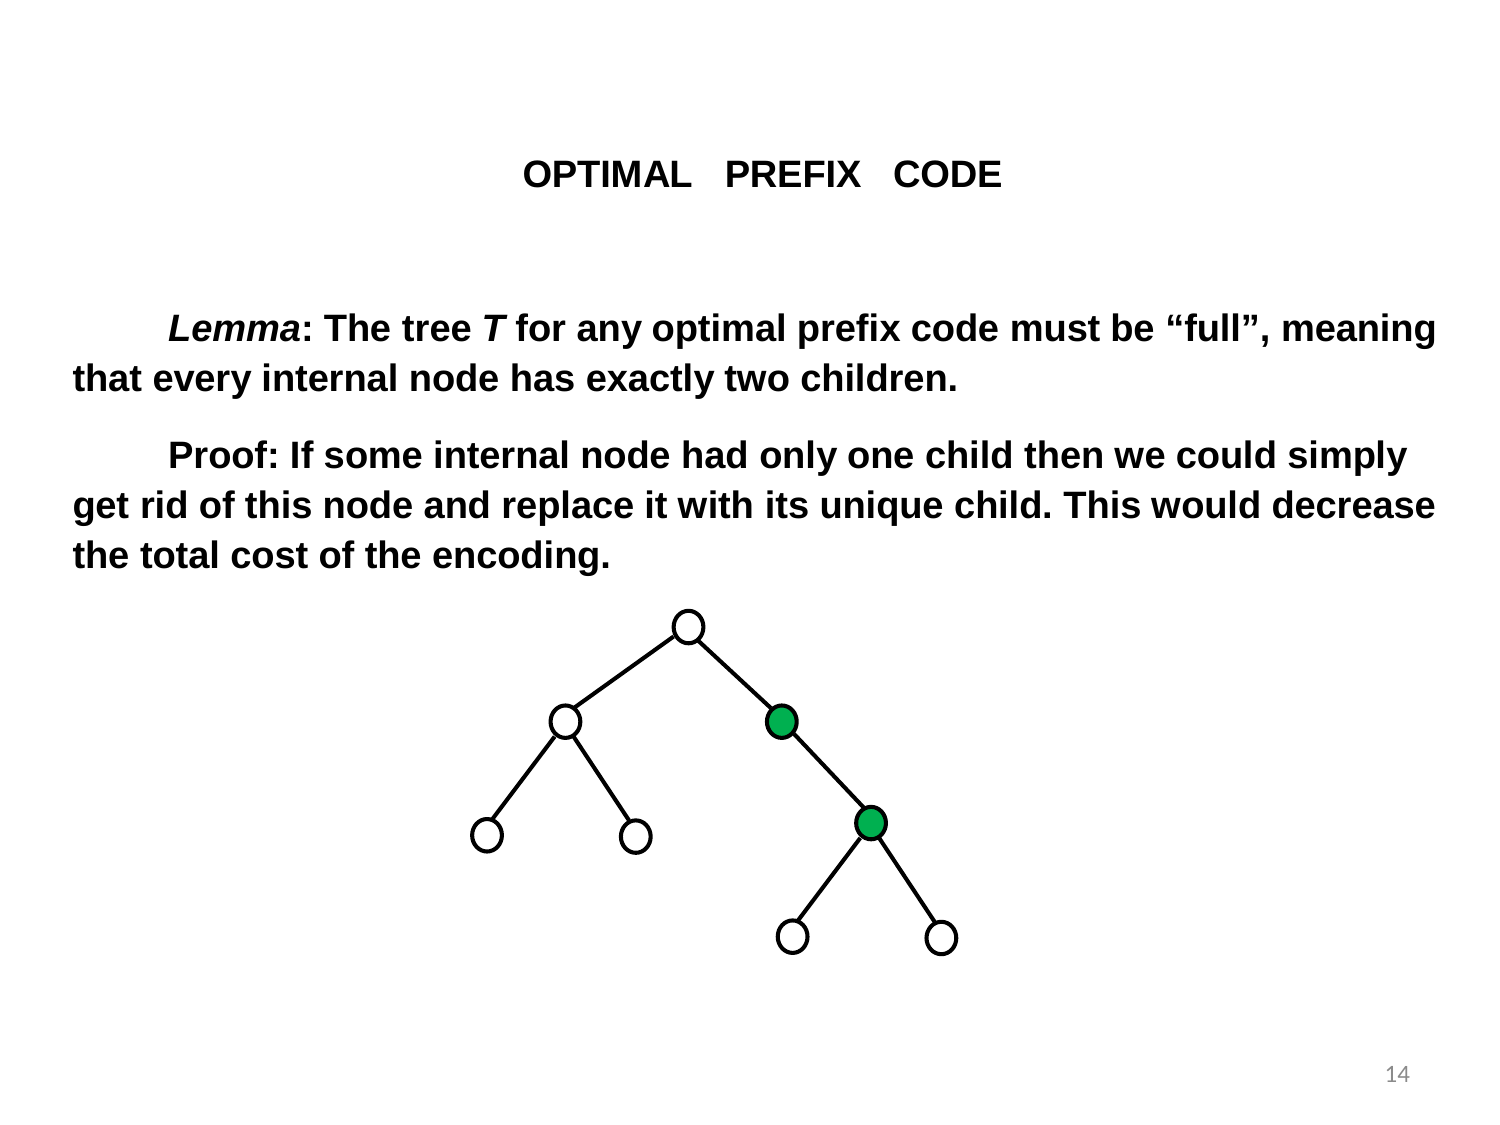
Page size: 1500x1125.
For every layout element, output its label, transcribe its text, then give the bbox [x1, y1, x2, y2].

slide_number 14 [1074, 1042, 1425, 1103]
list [72, 152, 1456, 997]
